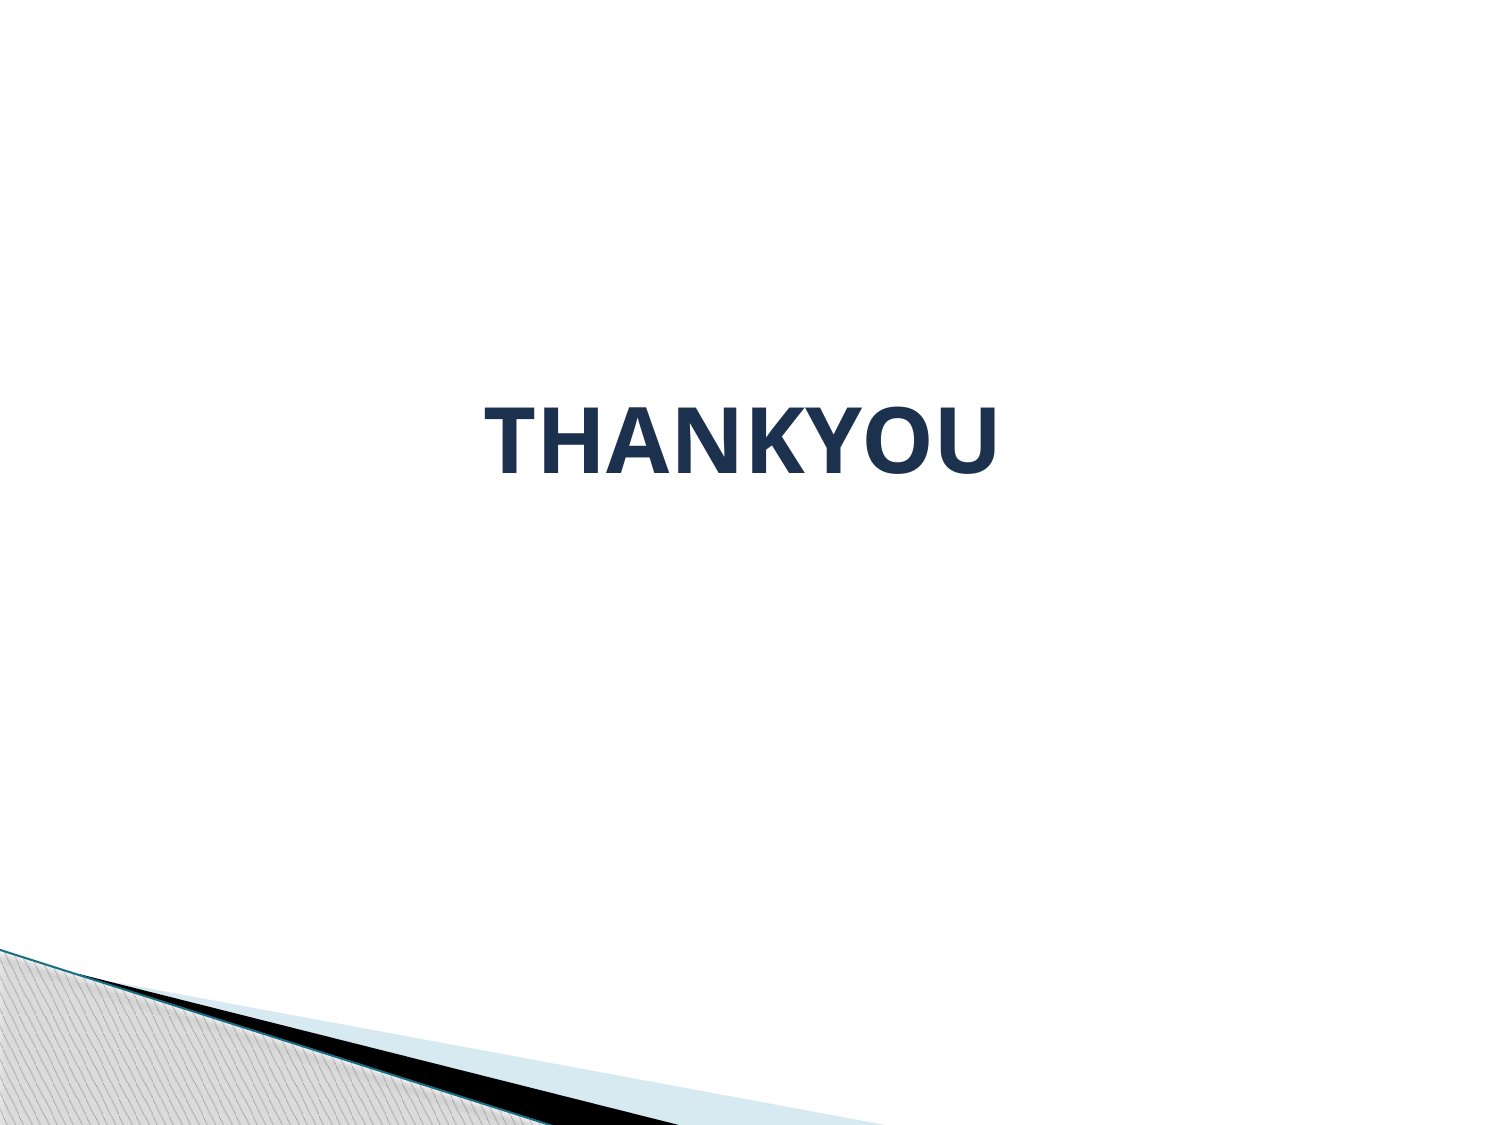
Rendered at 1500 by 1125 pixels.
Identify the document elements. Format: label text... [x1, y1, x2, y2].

text_box THANKYOU [174, 374, 1313, 500]
